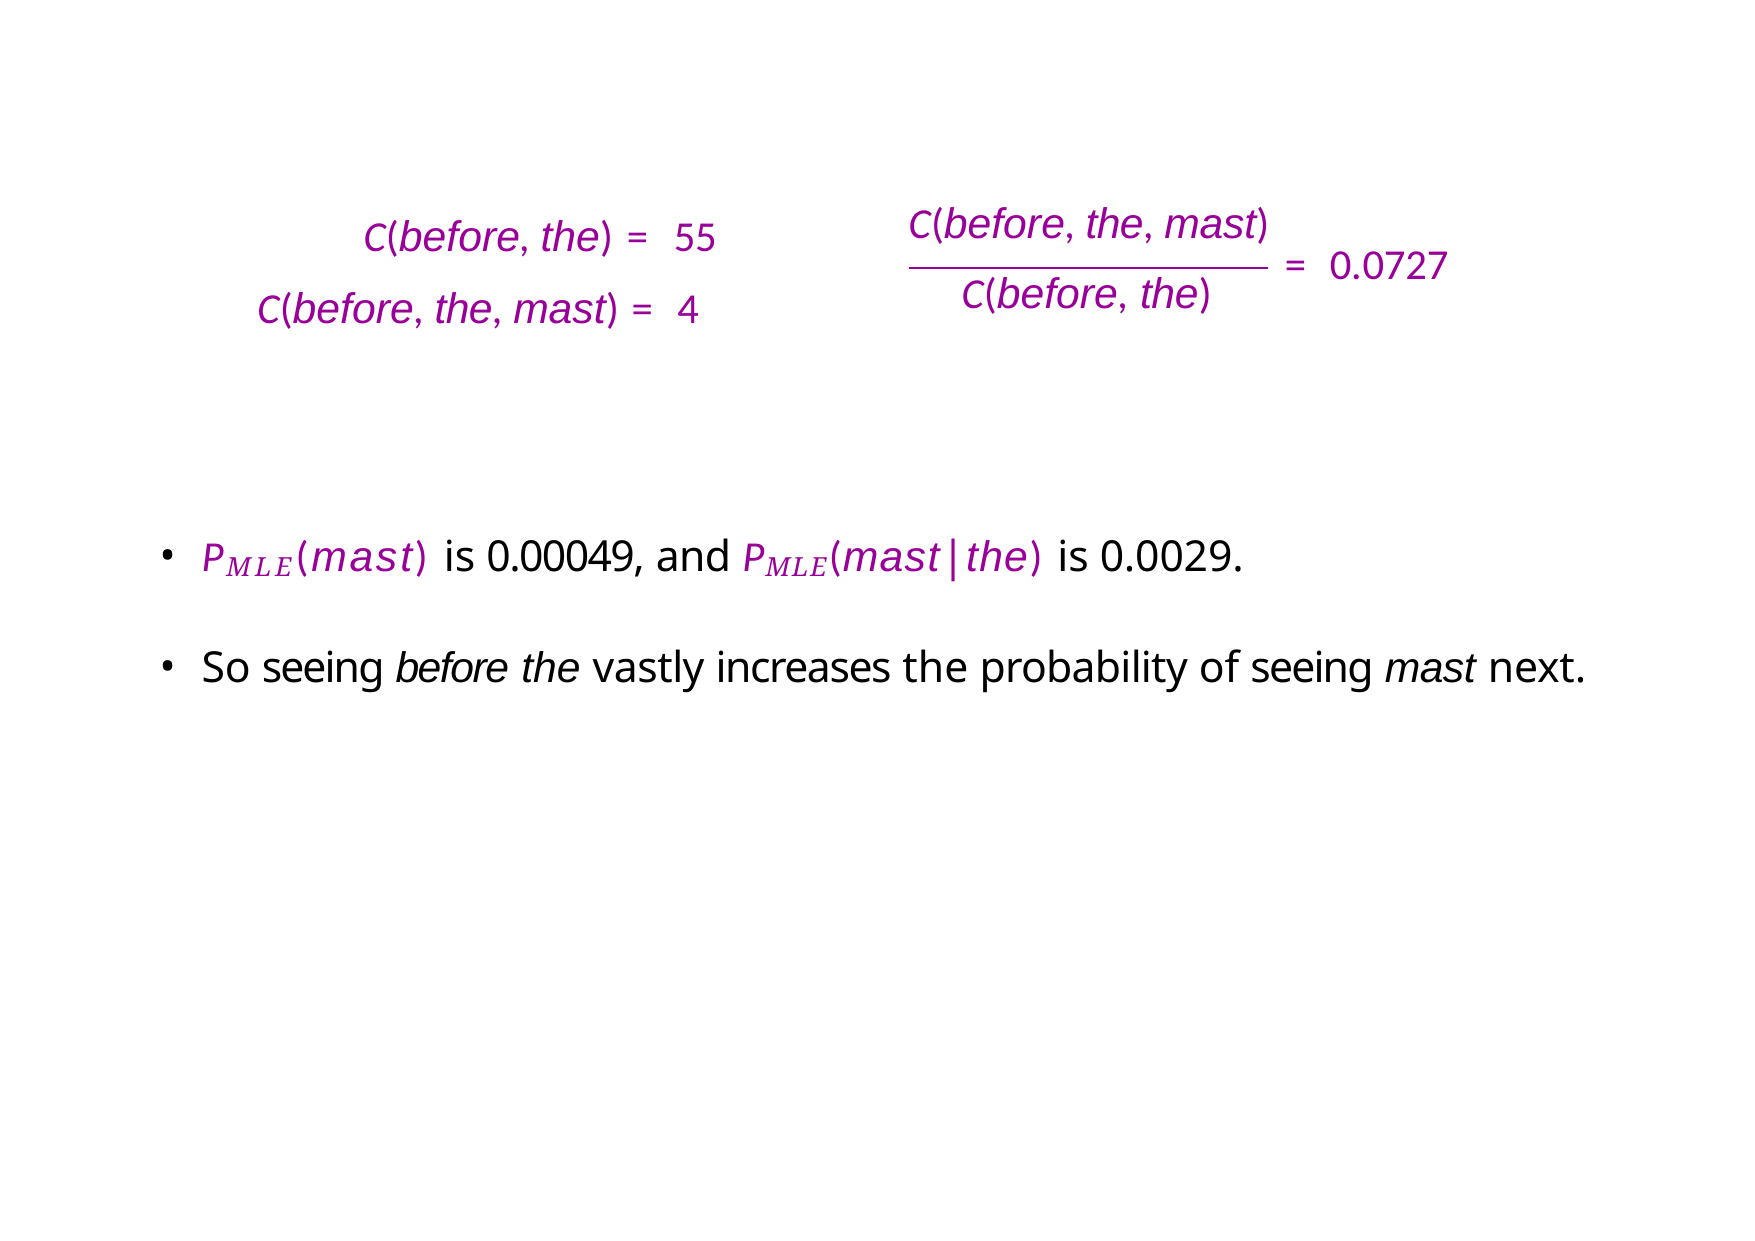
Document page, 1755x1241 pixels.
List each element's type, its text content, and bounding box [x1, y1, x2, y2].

text_box C(before, the) = 55 C(before, the, mast) = 4 [255, 185, 720, 333]
text_box C(before, the) [959, 288, 1218, 317]
text_box C(before, the, mast) = 0.0727 [906, 204, 1450, 288]
text_box PMLE(mast) is 0.00049, and PMLE(mast|the) is 0.0029. So seeing before the vastly increases the probability of seeing mast next. [149, 472, 1611, 691]
